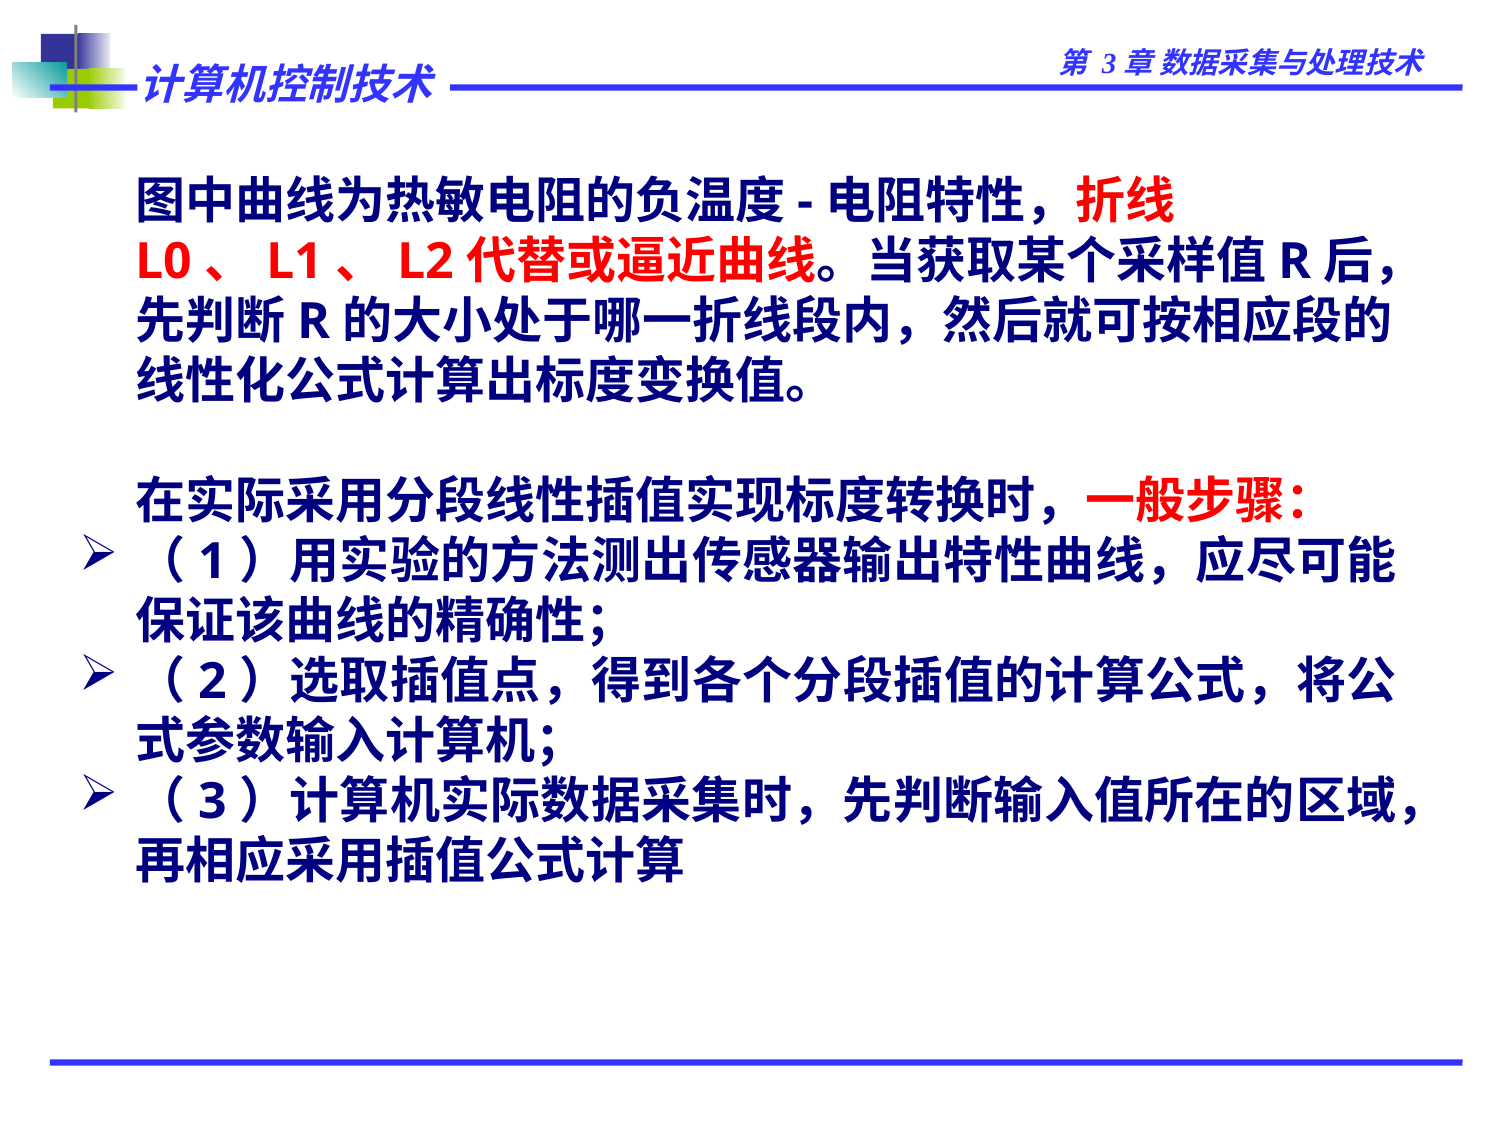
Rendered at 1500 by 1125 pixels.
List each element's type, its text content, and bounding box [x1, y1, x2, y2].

list 图中曲线为热敏电阻的负温度-电阻特性，折线L0、L1、L2代替或逼近曲线。当获取某个采样值R后，先判断R的大小处于哪一折线段内，然后就可按相应段的线性化公式计算出标度变换值。 在实际采用分段线性插值实现标度转换时，一般步骤： （1）用实验的方法测出传感器输出特性曲线，应尽可能保证该曲线的精确性； （2）选取插值点，得到各个分段插值的计算公式，将公式参数输入计算机； （3）计算机实际数据采集时，先判断输入值所在的区域，再相应采用插值公式计算 [64, 160, 1412, 929]
